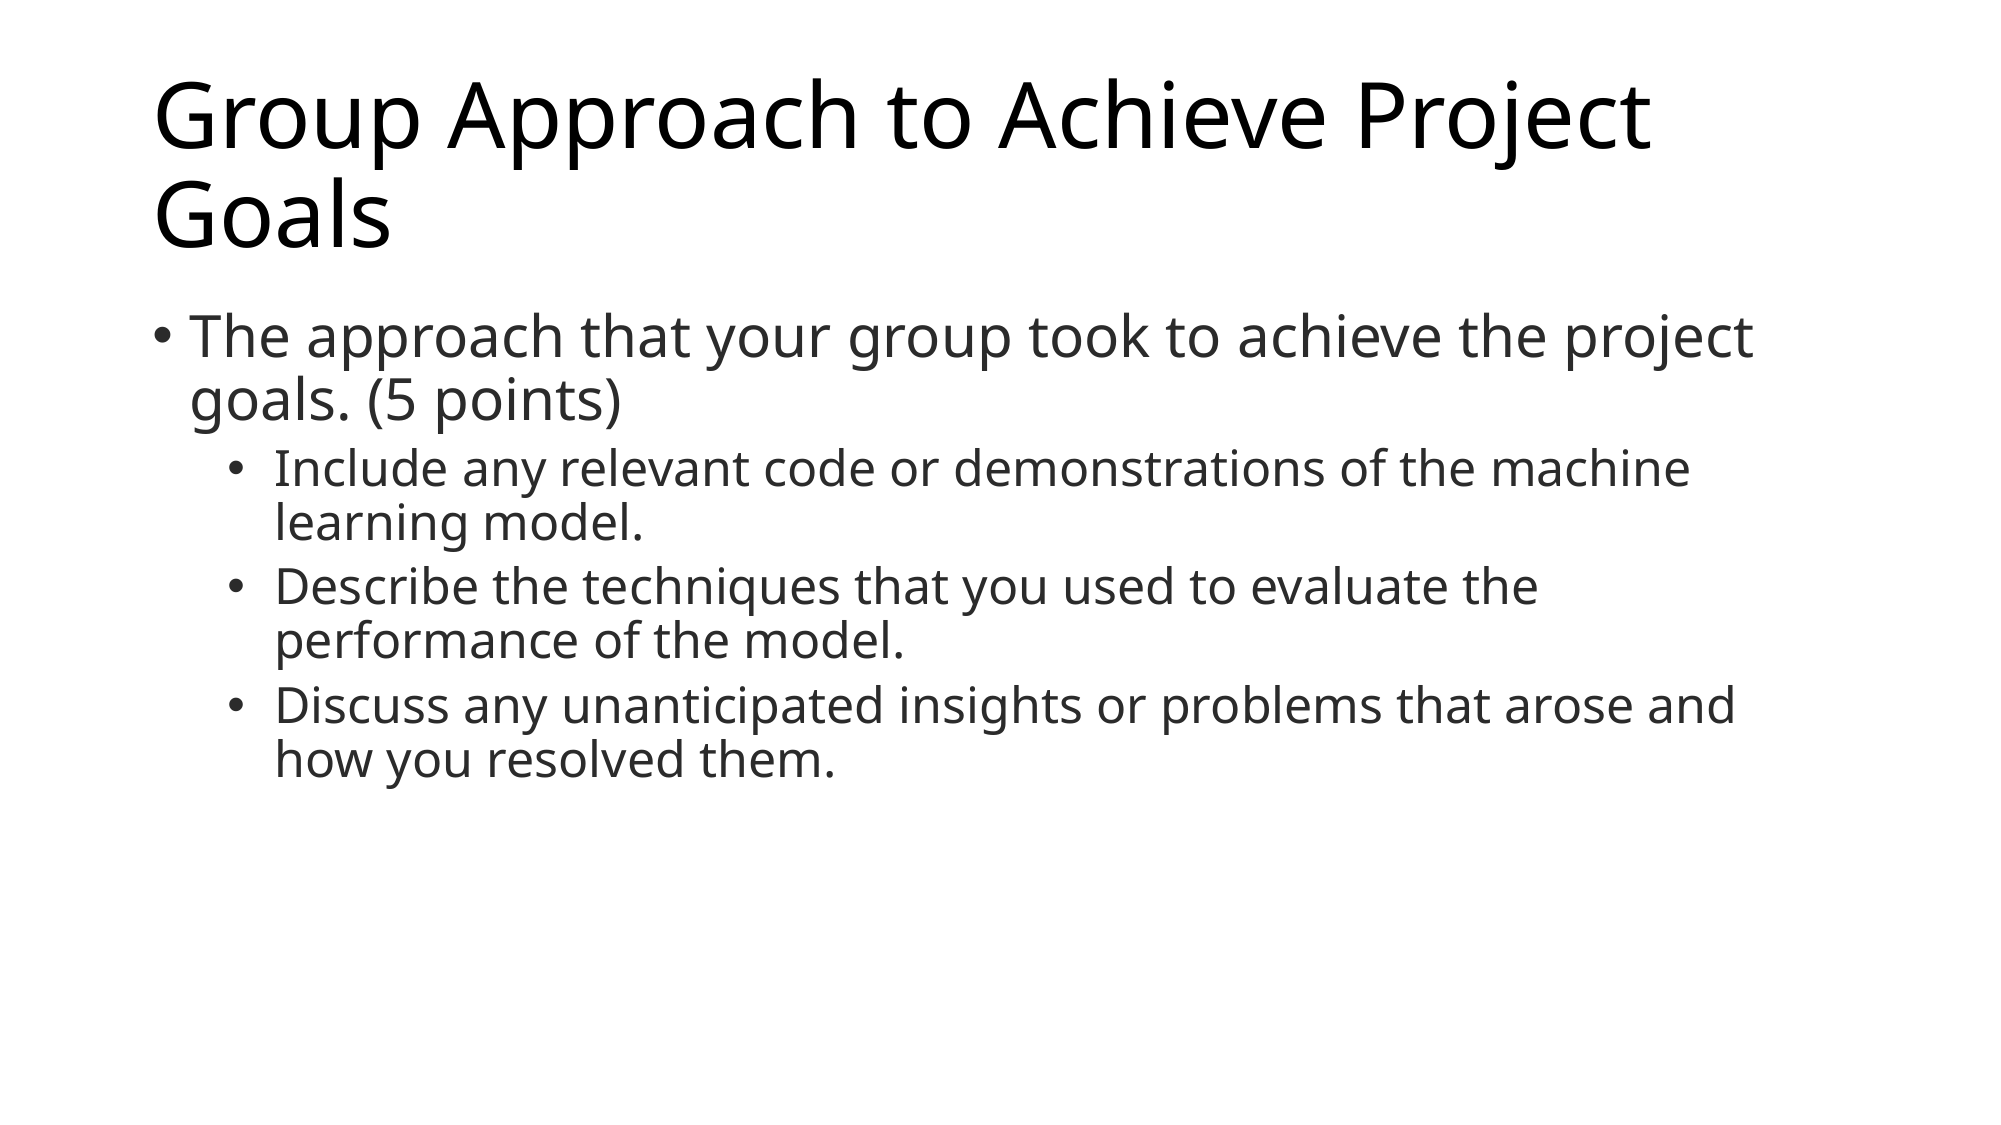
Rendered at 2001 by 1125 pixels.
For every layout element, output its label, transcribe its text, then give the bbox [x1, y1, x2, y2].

title Group Approach to Achieve Project Goals [137, 59, 1863, 278]
list The approach that your group took to achieve the project goals. (5 points) Include any relevant code or demonstrations of the machine learning model. Describe the techniques that you used to evaluate the performance of the model. Discuss any unanticipated insights or problems that arose and how you resolved them. [137, 299, 1863, 1014]
